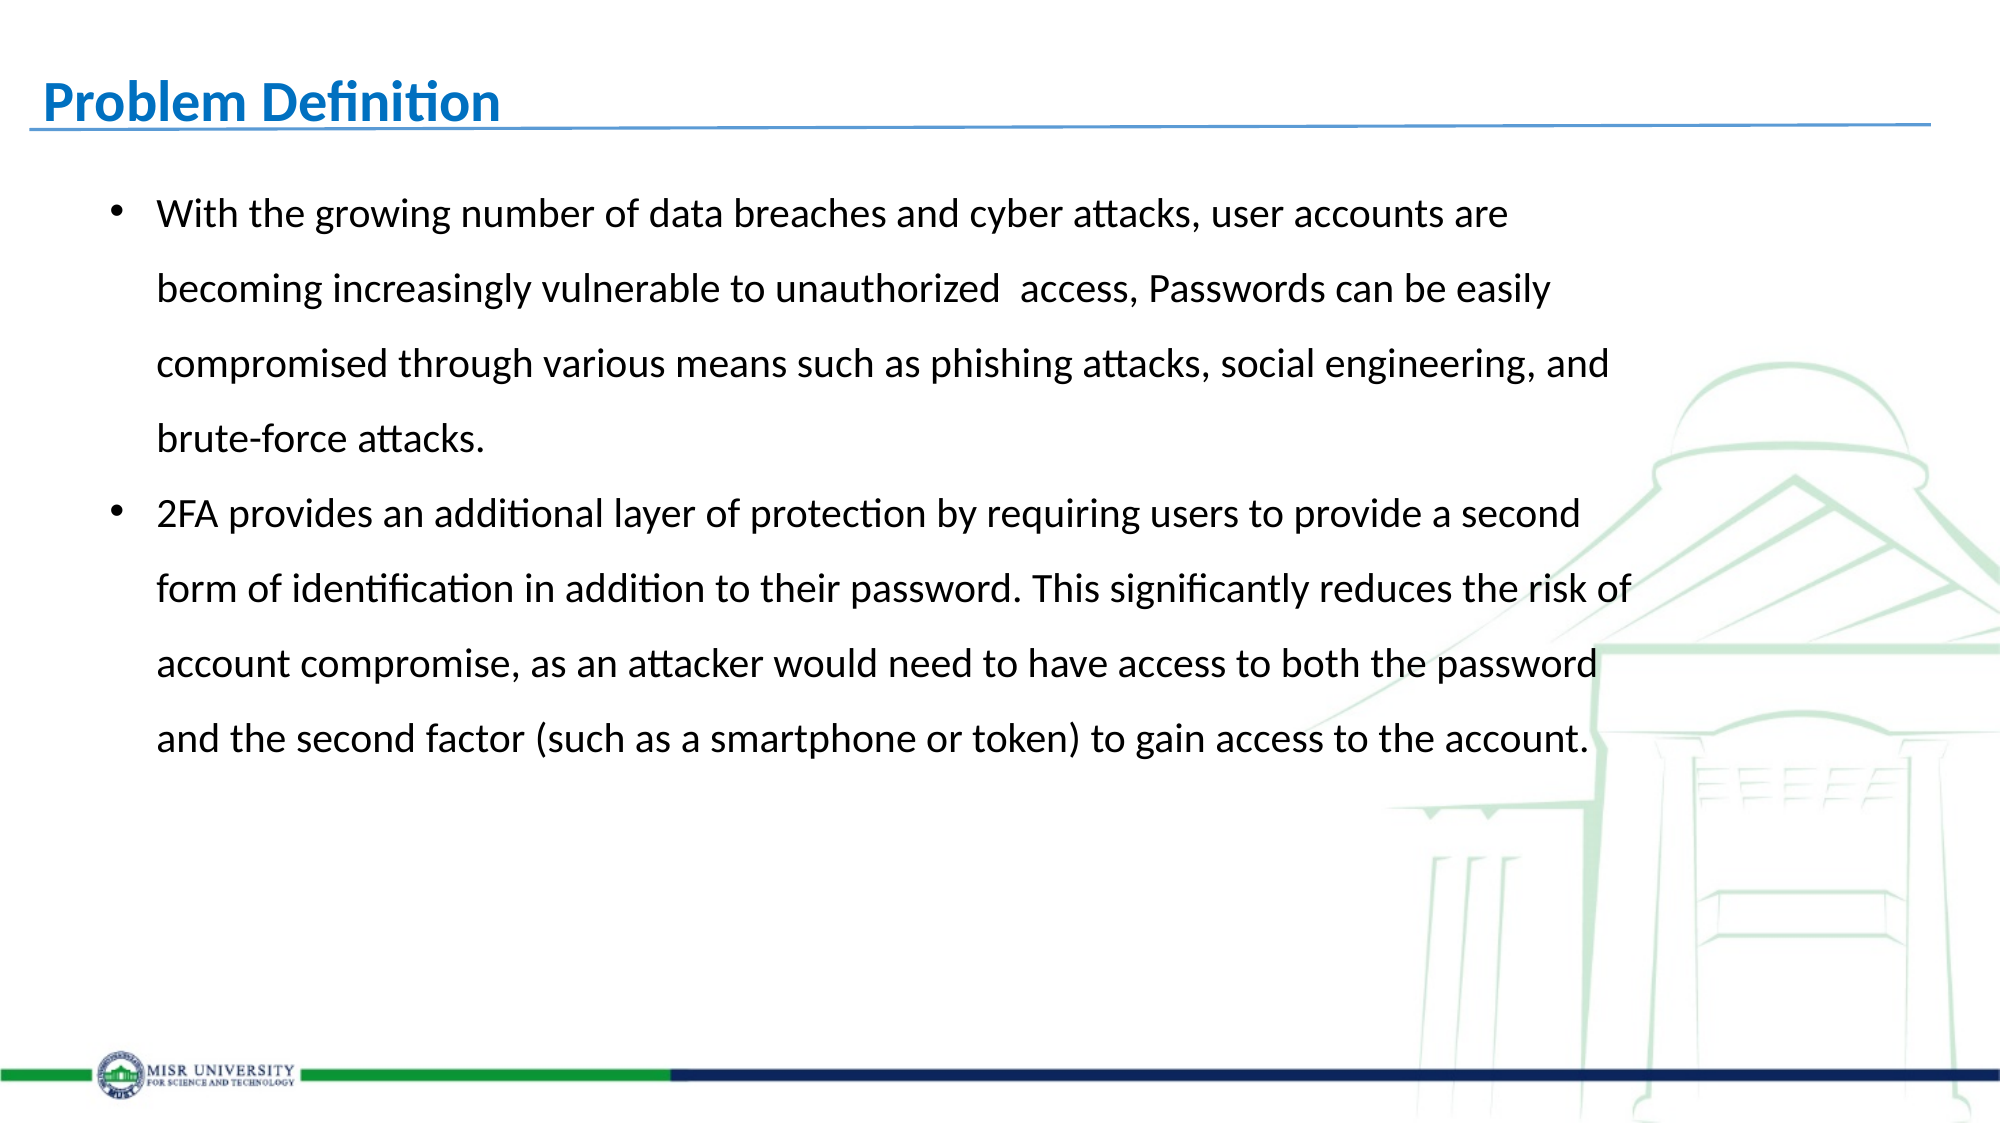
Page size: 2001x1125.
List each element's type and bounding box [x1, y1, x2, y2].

text_box [29, 124, 1931, 130]
picture [0, 0, 2000, 1123]
